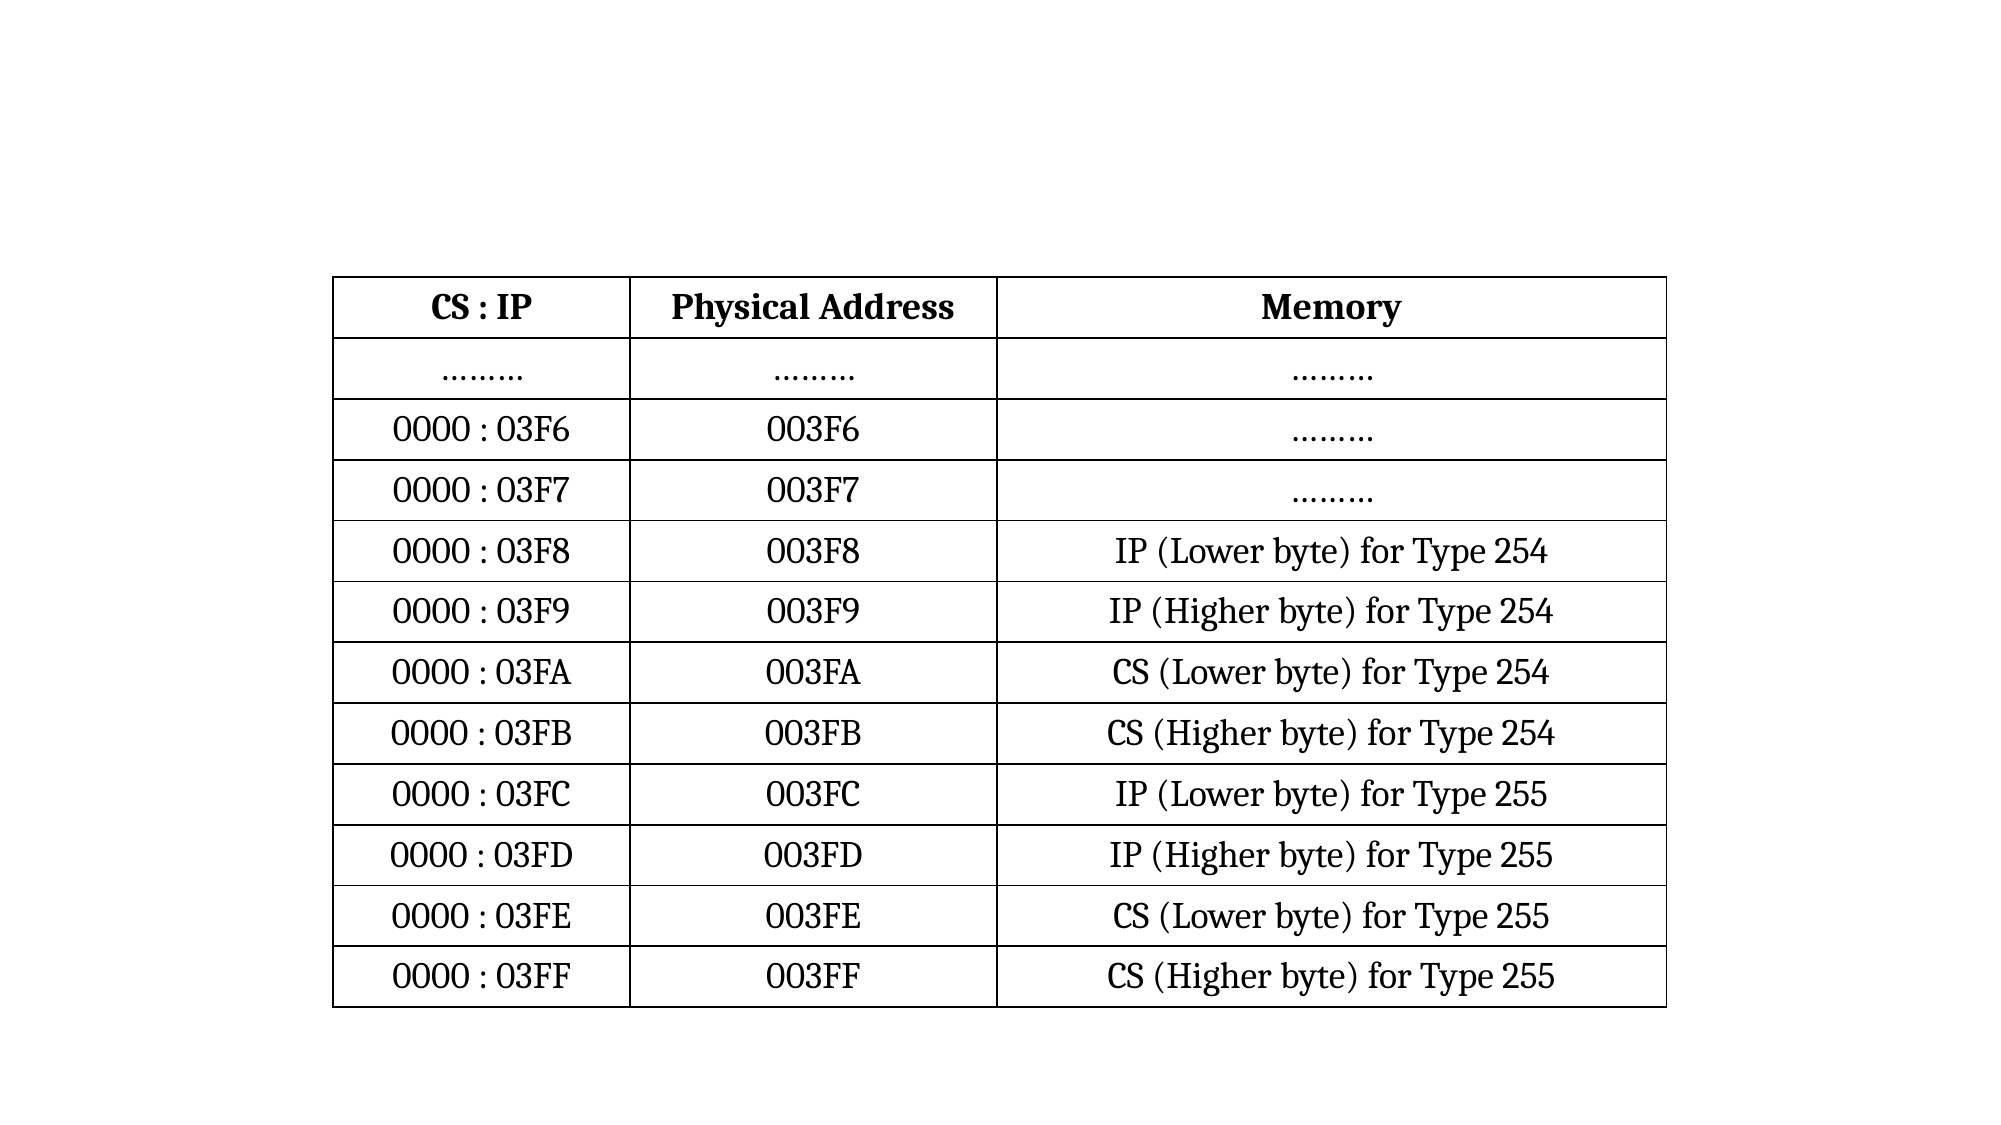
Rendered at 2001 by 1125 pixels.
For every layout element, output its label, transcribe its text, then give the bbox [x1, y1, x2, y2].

table_cell IP (Lower byte) for Type 255 [998, 765, 1666, 824]
table_cell 0000 : 03F7 [334, 461, 629, 520]
table_cell ……… [998, 400, 1666, 459]
table_cell IP (Higher byte) for Type 254 [998, 582, 1666, 641]
table_cell 0000 : 03F6 [334, 400, 629, 459]
table_cell CS (Lower byte) for Type 255 [998, 886, 1666, 945]
table_cell 0000 : 03F8 [334, 521, 629, 581]
table_cell 0000 : 03FC [334, 765, 629, 824]
table_cell 003F6 [631, 400, 996, 459]
table_header Memory [998, 278, 1666, 337]
table_header CS : IP [334, 278, 629, 337]
table_cell 0000 : 03FA [334, 643, 629, 702]
table_cell CS (Higher byte) for Type 255 [998, 947, 1666, 1006]
table_cell 003F9 [631, 582, 996, 641]
table_cell CS (Lower byte) for Type 254 [998, 643, 1666, 702]
table_cell 0000 : 03FF [334, 947, 629, 1006]
table_cell 003FB [631, 704, 996, 763]
table_cell 0000 : 03FB [334, 704, 629, 763]
table_cell 0000 : 03FD [334, 826, 629, 885]
table_cell IP (Lower byte) for Type 254 [998, 521, 1666, 581]
table_cell 003F7 [631, 461, 996, 520]
table_cell ……… [631, 339, 996, 398]
table_cell ……… [998, 339, 1666, 398]
table_cell 0000 : 03F9 [334, 582, 629, 641]
table_cell 003FD [631, 826, 996, 885]
table_cell 003FC [631, 765, 996, 824]
table_cell 003FE [631, 886, 996, 945]
table_cell 003FF [631, 947, 996, 1006]
table_cell ……… [334, 339, 629, 398]
table_cell IP (Higher byte) for Type 255 [998, 826, 1666, 885]
table_header Physical Address [631, 278, 996, 337]
table_cell 003F8 [631, 521, 996, 581]
table_cell ……… [998, 461, 1666, 520]
table_cell CS (Higher byte) for Type 254 [998, 704, 1666, 763]
table_cell 003FA [631, 643, 996, 702]
table_cell 0000 : 03FE [334, 886, 629, 945]
